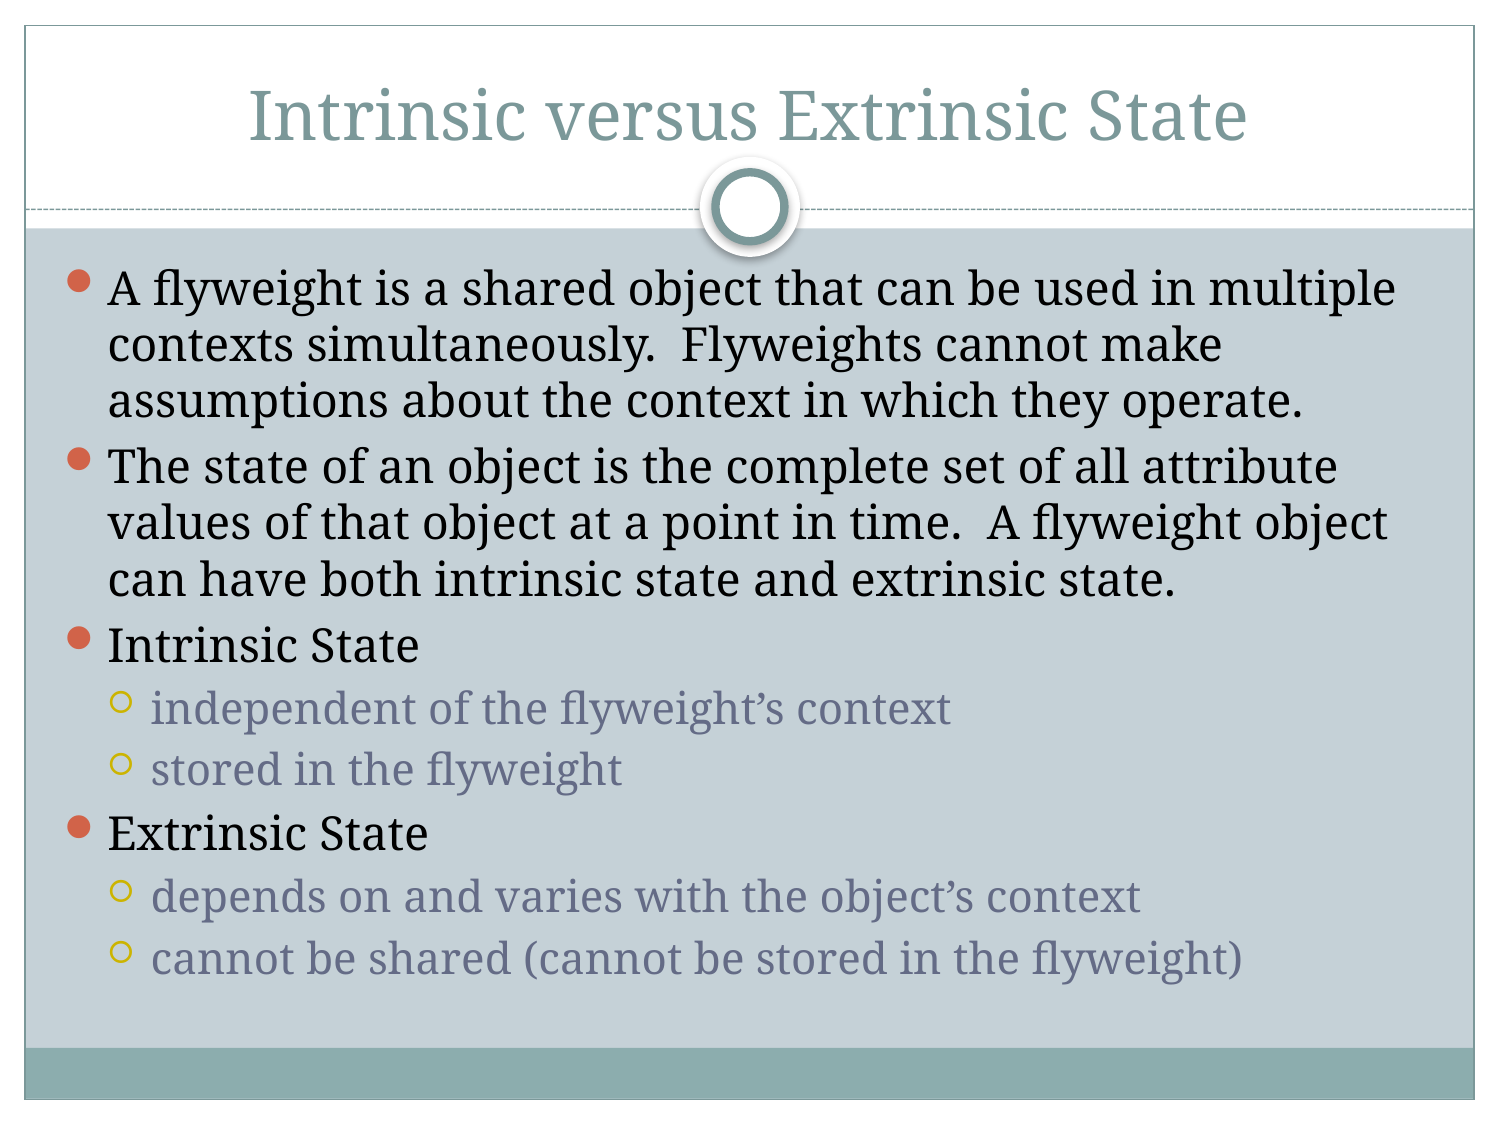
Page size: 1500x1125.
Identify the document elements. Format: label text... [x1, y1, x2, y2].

list A flyweight is a shared object that can be used in multiple contexts simultaneously. Flyweights cannot make assumptions about the context in which they operate. The state of an object is the complete set of all attribute values of that object at a point in time. A flyweight object can have both intrinsic state and extrinsic state. Intrinsic State independent of the flyweight’s context stored in the flyweight Extrinsic State depends on and varies with the object’s context cannot be shared (cannot be stored in the flyweight) [49, 250, 1445, 1001]
title Intrinsic versus Extrinsic State [49, 37, 1450, 162]
